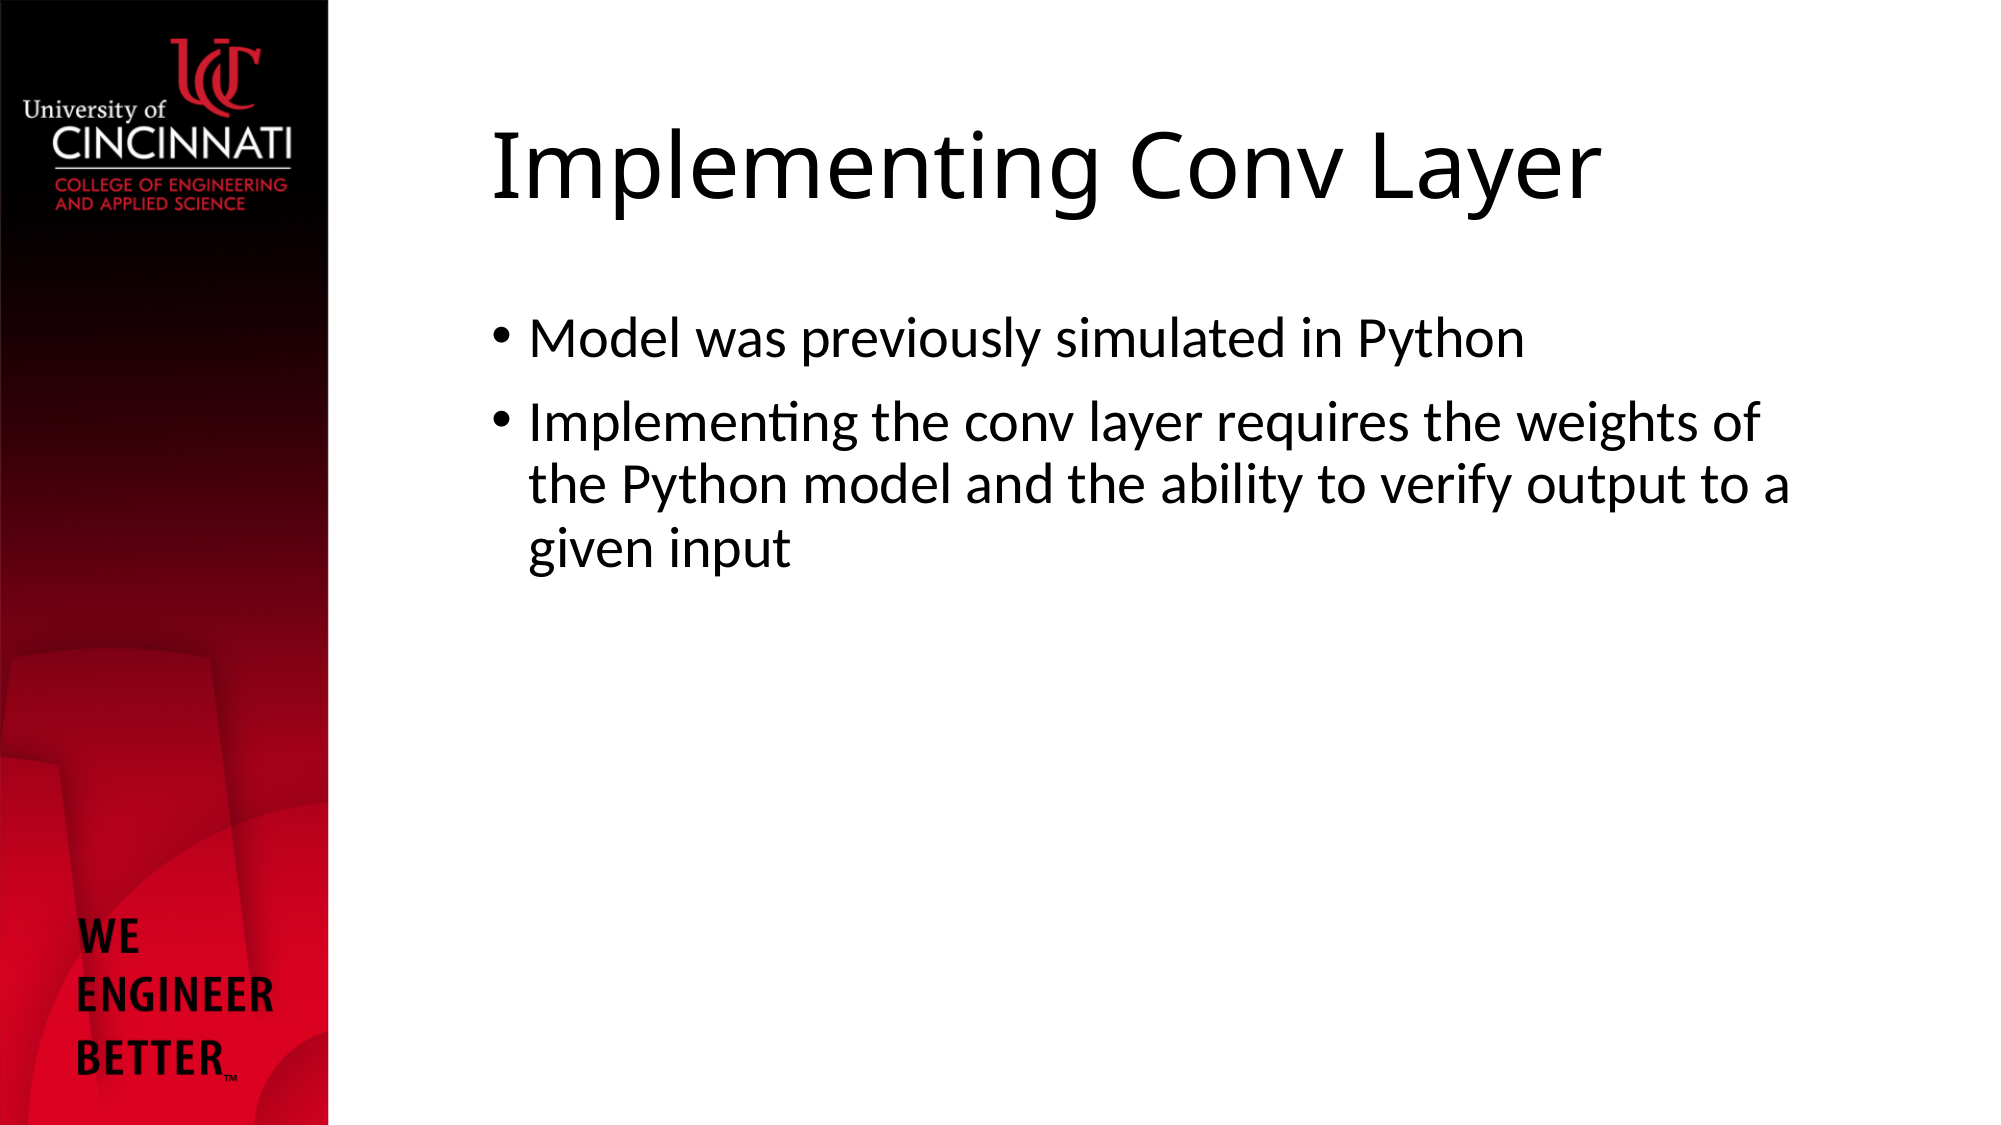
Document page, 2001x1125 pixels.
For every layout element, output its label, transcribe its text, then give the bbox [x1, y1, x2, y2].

picture [0, 0, 2001, 1125]
list Model was previously simulated in Python Implementing the conv layer requires the weights of the Python model and the ability to verify output to a given input [476, 299, 1863, 1014]
title Implementing Conv Layer [476, 59, 1863, 278]
